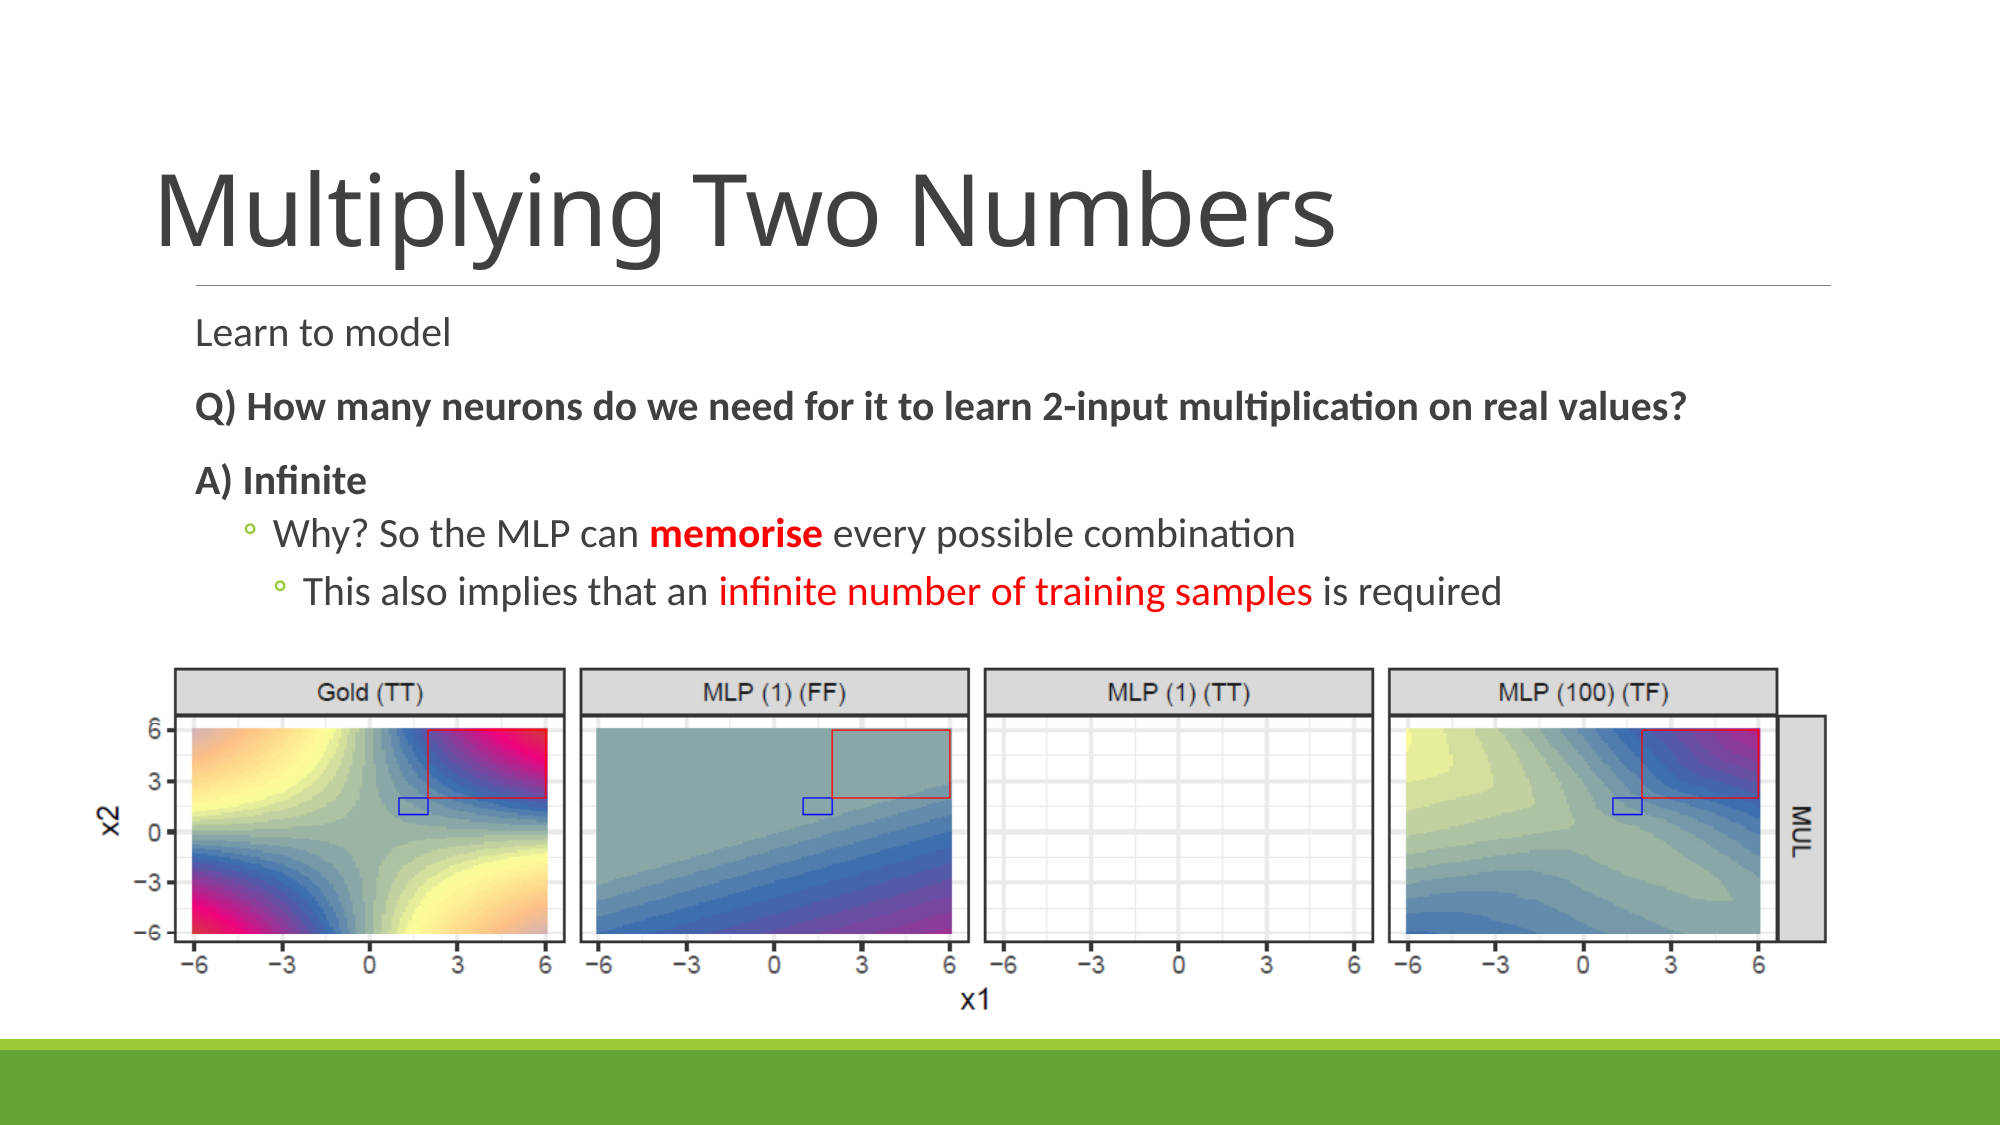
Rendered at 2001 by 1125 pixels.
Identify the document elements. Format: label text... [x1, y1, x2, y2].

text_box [68, 632, 1863, 1036]
title Multiplying Two Numbers [137, 57, 1863, 275]
